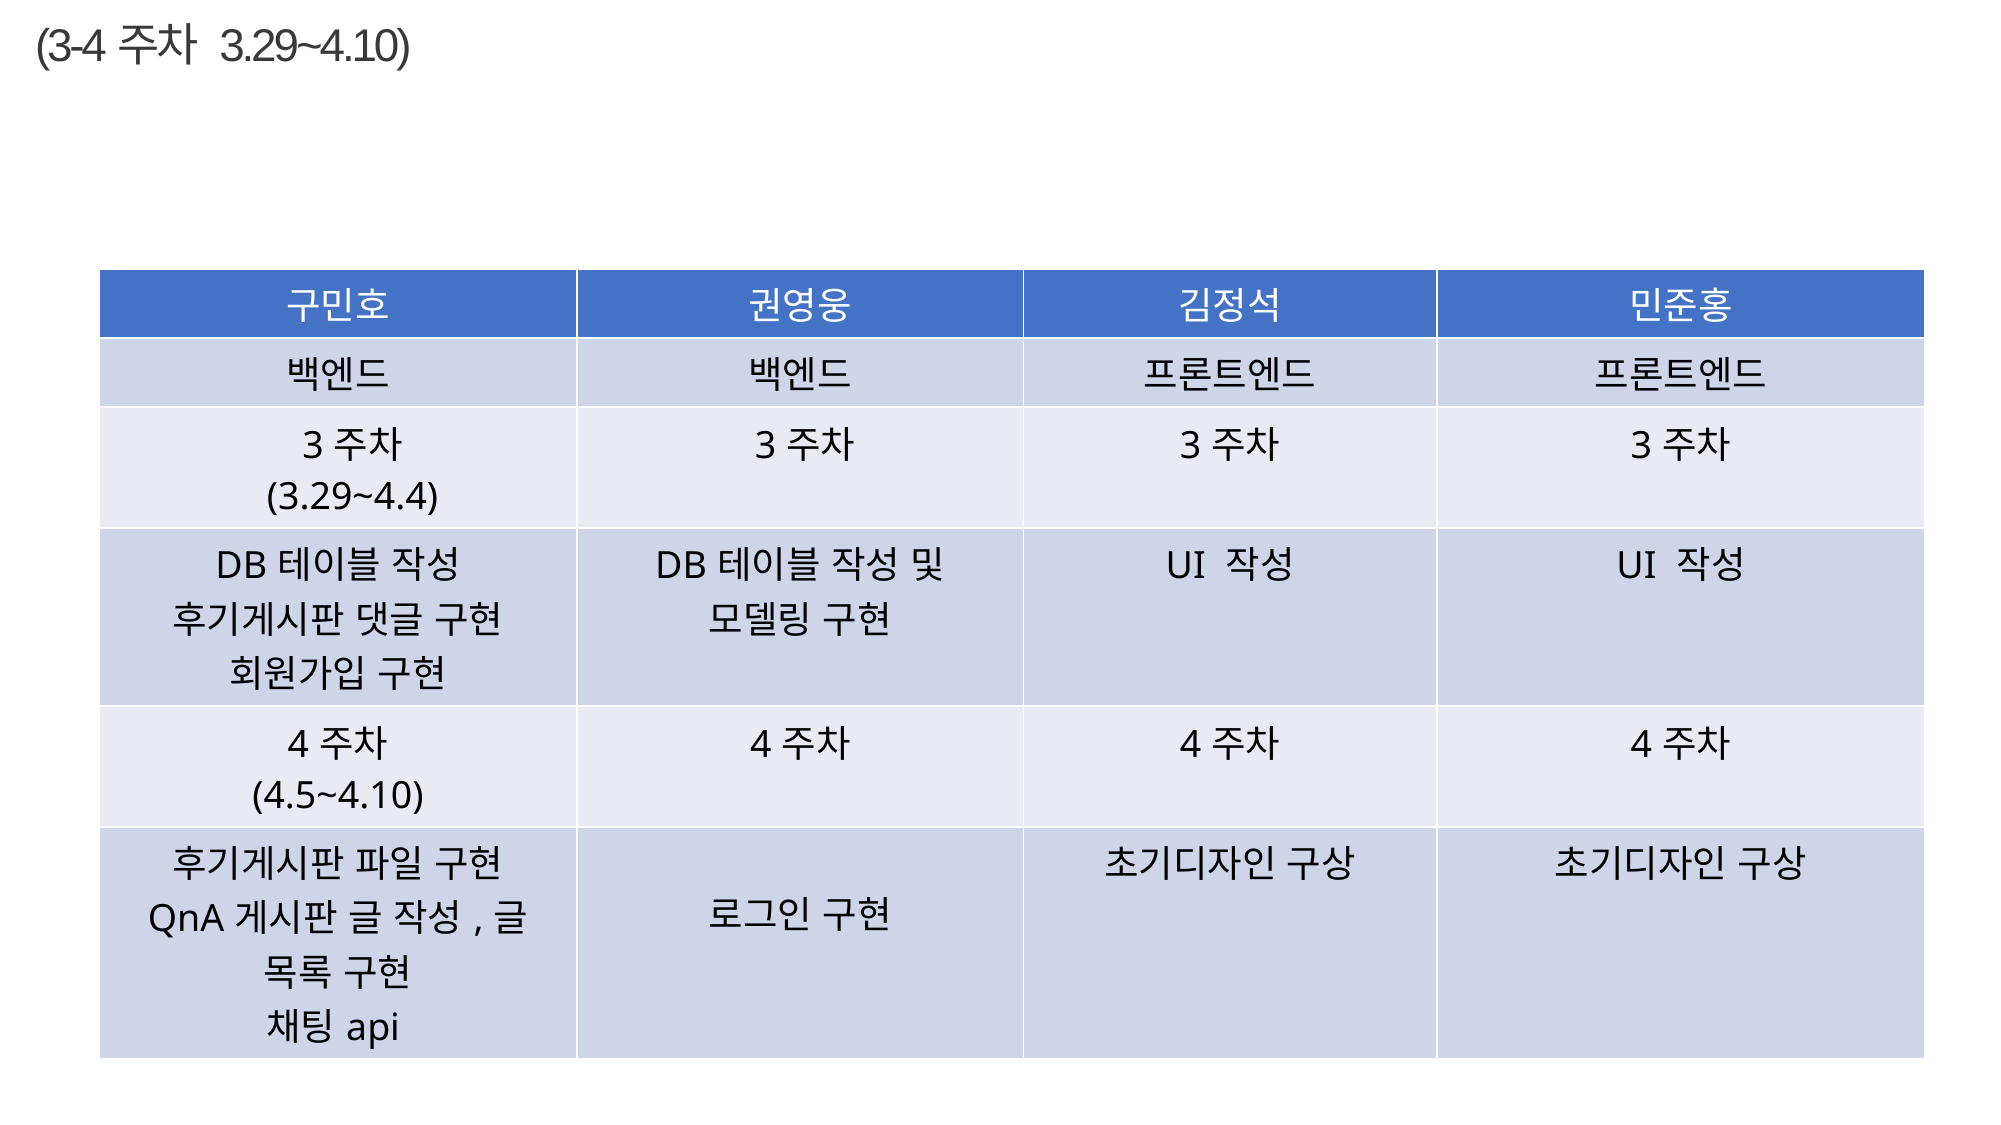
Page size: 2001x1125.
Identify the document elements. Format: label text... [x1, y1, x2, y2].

table_header 김정석 [1024, 270, 1436, 337]
table_header 민준홍 [1438, 270, 1924, 337]
table_cell 3주차 [1024, 408, 1436, 527]
table_cell 4주차 [1024, 707, 1436, 826]
table_header 권영웅 [578, 270, 1023, 337]
table_cell 후기게시판 파일 구현 QnA게시판 글 작성,글 목록 구현 채팅api [100, 828, 576, 1058]
table_cell 초기디자인 구상 [1438, 828, 1924, 1058]
table_cell 프론트엔드 [1438, 339, 1924, 406]
table_cell 4주차 (4.5~4.10) [100, 707, 576, 826]
table_cell 3주차 (3.29~4.4) [100, 408, 576, 527]
table_header 구민호 [100, 270, 576, 337]
table_cell 4주차 [578, 707, 1023, 826]
table_cell 프론트엔드 [1024, 339, 1436, 406]
table_cell 4주차 [1438, 707, 1924, 826]
table_cell UI 작성 [1024, 529, 1436, 705]
table_cell 3주차 [578, 408, 1023, 527]
table_cell UI 작성 [1438, 529, 1924, 705]
table_cell 초기디자인 구상 [1024, 828, 1436, 1058]
table_cell 백엔드 [100, 339, 576, 406]
table_cell DB테이블 작성 후기게시판 댓글 구현 회원가입 구현 [100, 529, 576, 705]
table_cell 백엔드 [578, 339, 1023, 406]
table_cell 로그인 구현 [578, 828, 1023, 1058]
table_cell DB테이블 작성 및 모델링 구현 [578, 529, 1023, 705]
table_cell 3주차 [1438, 408, 1924, 527]
text_box (3-4주차 3.29~4.10) [20, 8, 437, 79]
